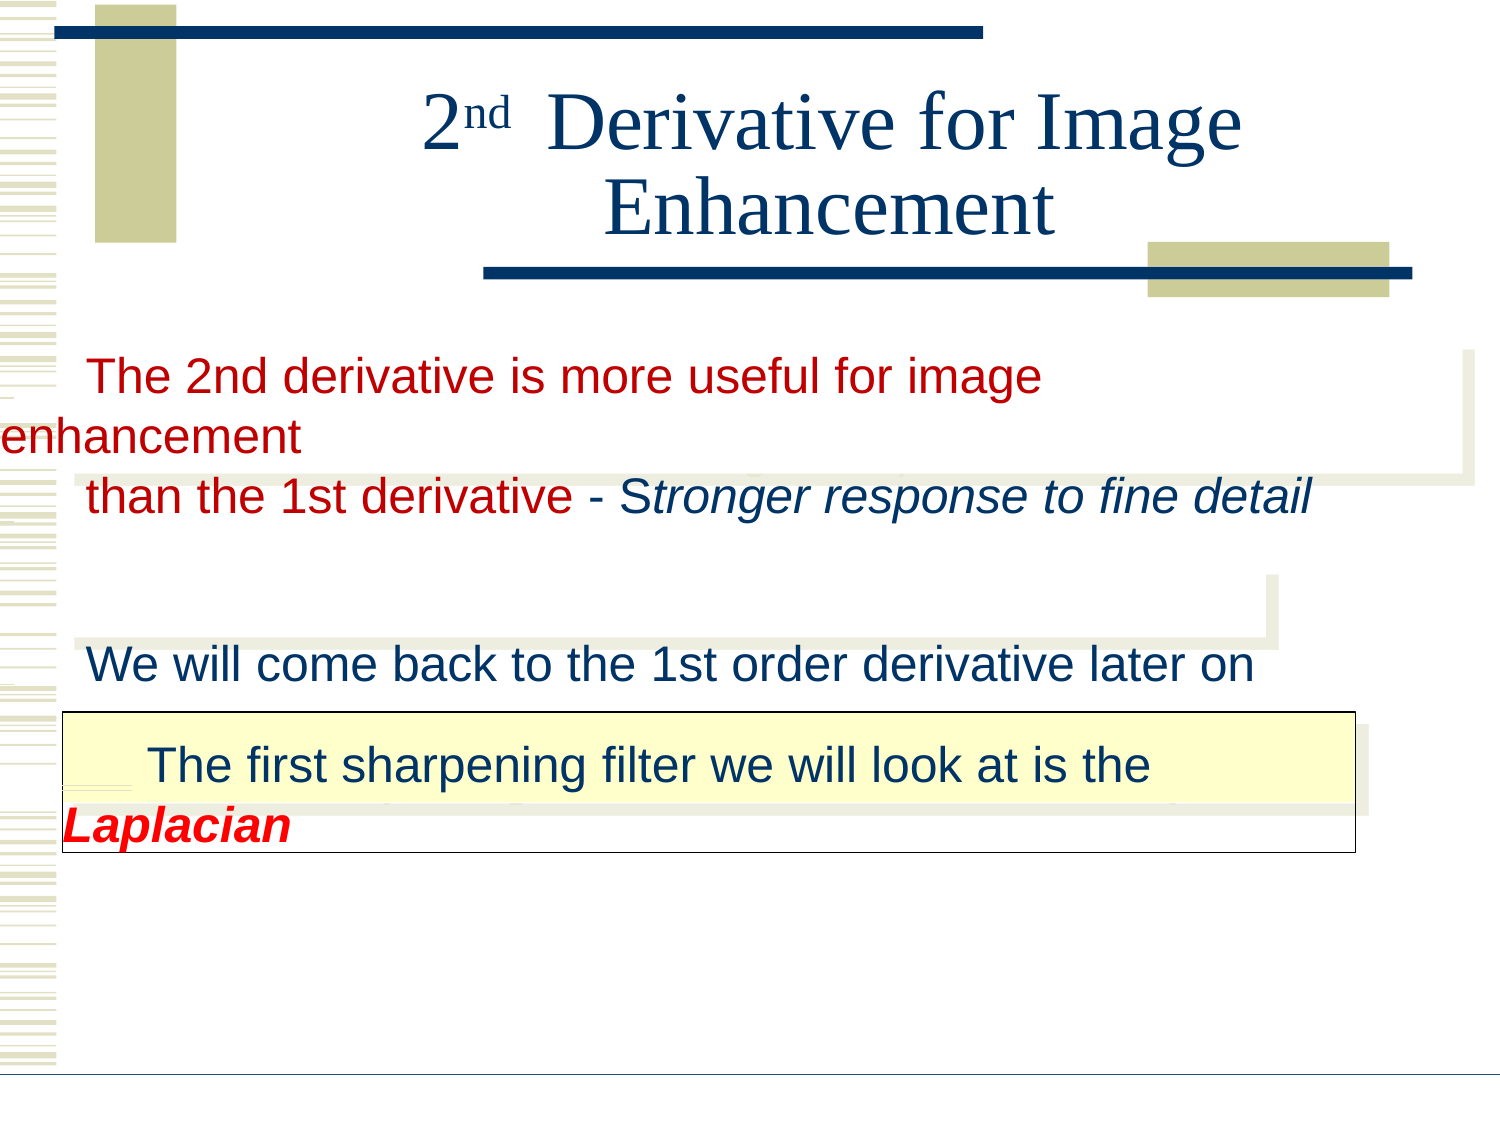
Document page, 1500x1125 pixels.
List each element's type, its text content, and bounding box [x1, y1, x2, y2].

text_box [0, 963, 57, 968]
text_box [54, 4, 984, 40]
text_box [0, 191, 57, 195]
text_box [0, 1052, 57, 1059]
text_box [0, 285, 57, 289]
text_box [0, 205, 57, 212]
text_box [0, 273, 57, 278]
text_box [0, 839, 57, 845]
text_box [0, 852, 57, 856]
text_box [0, 698, 57, 702]
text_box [59, 337, 1476, 508]
text_box [0, 0, 57, 8]
text_box [0, 61, 57, 67]
text_box [0, 299, 57, 305]
text_box [0, 103, 57, 107]
text_box [0, 93, 57, 100]
text_box [0, 331, 57, 339]
text_box [0, 975, 57, 979]
text_box [0, 881, 57, 885]
text_box [0, 816, 54, 820]
text_box [0, 161, 57, 166]
text_box [0, 715, 55, 722]
text_box [0, 1032, 57, 1036]
text_box [0, 149, 57, 155]
text_box [95, 47, 177, 243]
text_box [0, 181, 57, 188]
text_box [0, 871, 57, 878]
text_box [0, 73, 57, 78]
text_box [0, 37, 49, 42]
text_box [483, 241, 1413, 280]
text_box [0, 1062, 57, 1066]
text_box [1147, 287, 1390, 298]
text_box Enhancement [601, 148, 1059, 240]
text_box [0, 1074, 1500, 1125]
text_box [0, 16, 48, 21]
text_box [0, 1020, 57, 1025]
text_box [0, 895, 57, 903]
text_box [59, 562, 1293, 673]
text_box [0, 312, 57, 316]
text_box [0, 996, 57, 1000]
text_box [59, 711, 1371, 837]
text_box The first sharpening filter we will look at is the Laplacian [62, 845, 1356, 853]
text_box The 2nd derivative is more useful for image enhancement than the 1st derivative - Stronger response to fine detail We will come back to the 1st order derivative later on [0, 341, 1356, 692]
title 2nd Derivative for Image [415, 63, 1245, 254]
